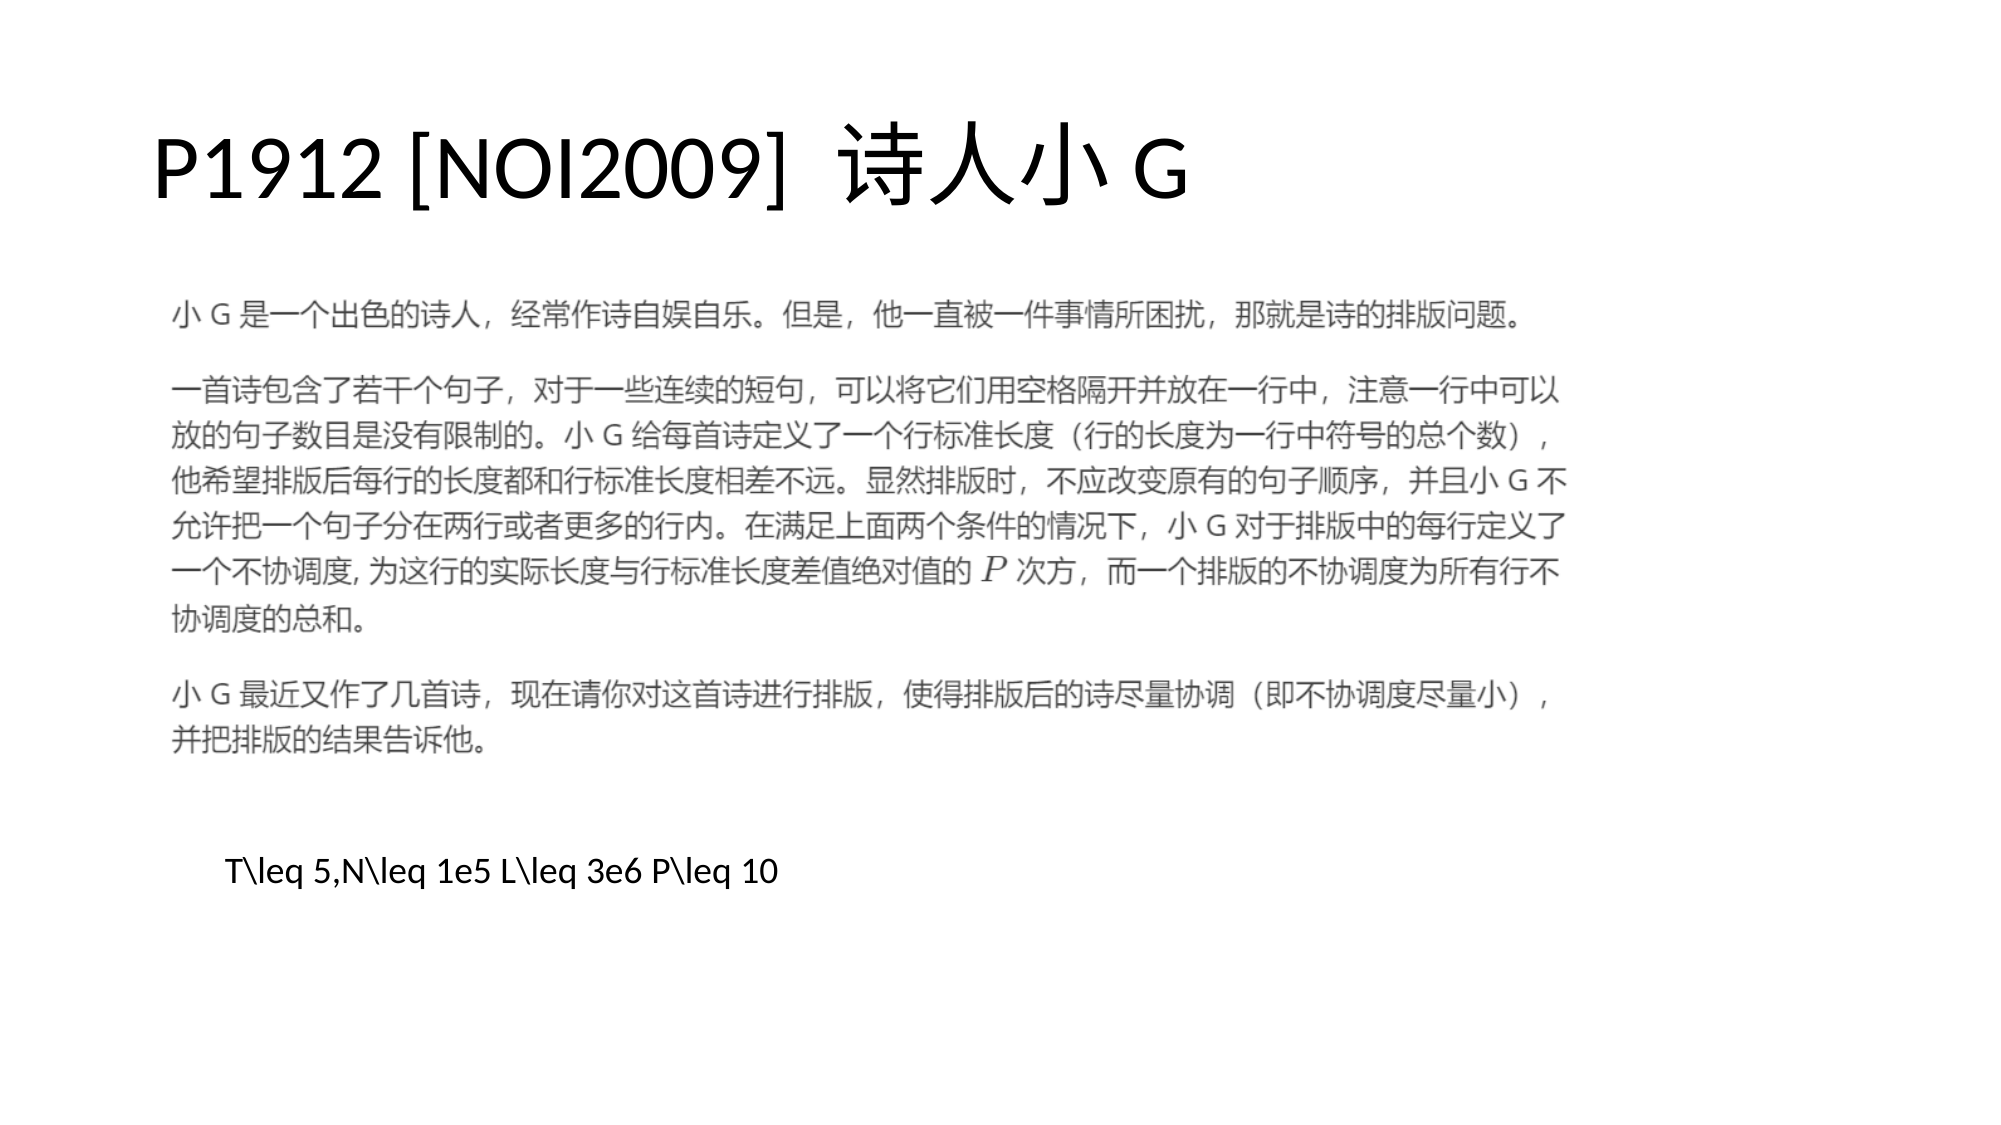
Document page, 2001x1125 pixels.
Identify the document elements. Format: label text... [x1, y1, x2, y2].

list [137, 277, 1608, 776]
title P1912 [NOI2009] 诗人小G [137, 59, 1863, 278]
text_box T\leq 5,N\leq 1e5 L\leq 3e6 P\leq 10 [209, 838, 837, 899]
